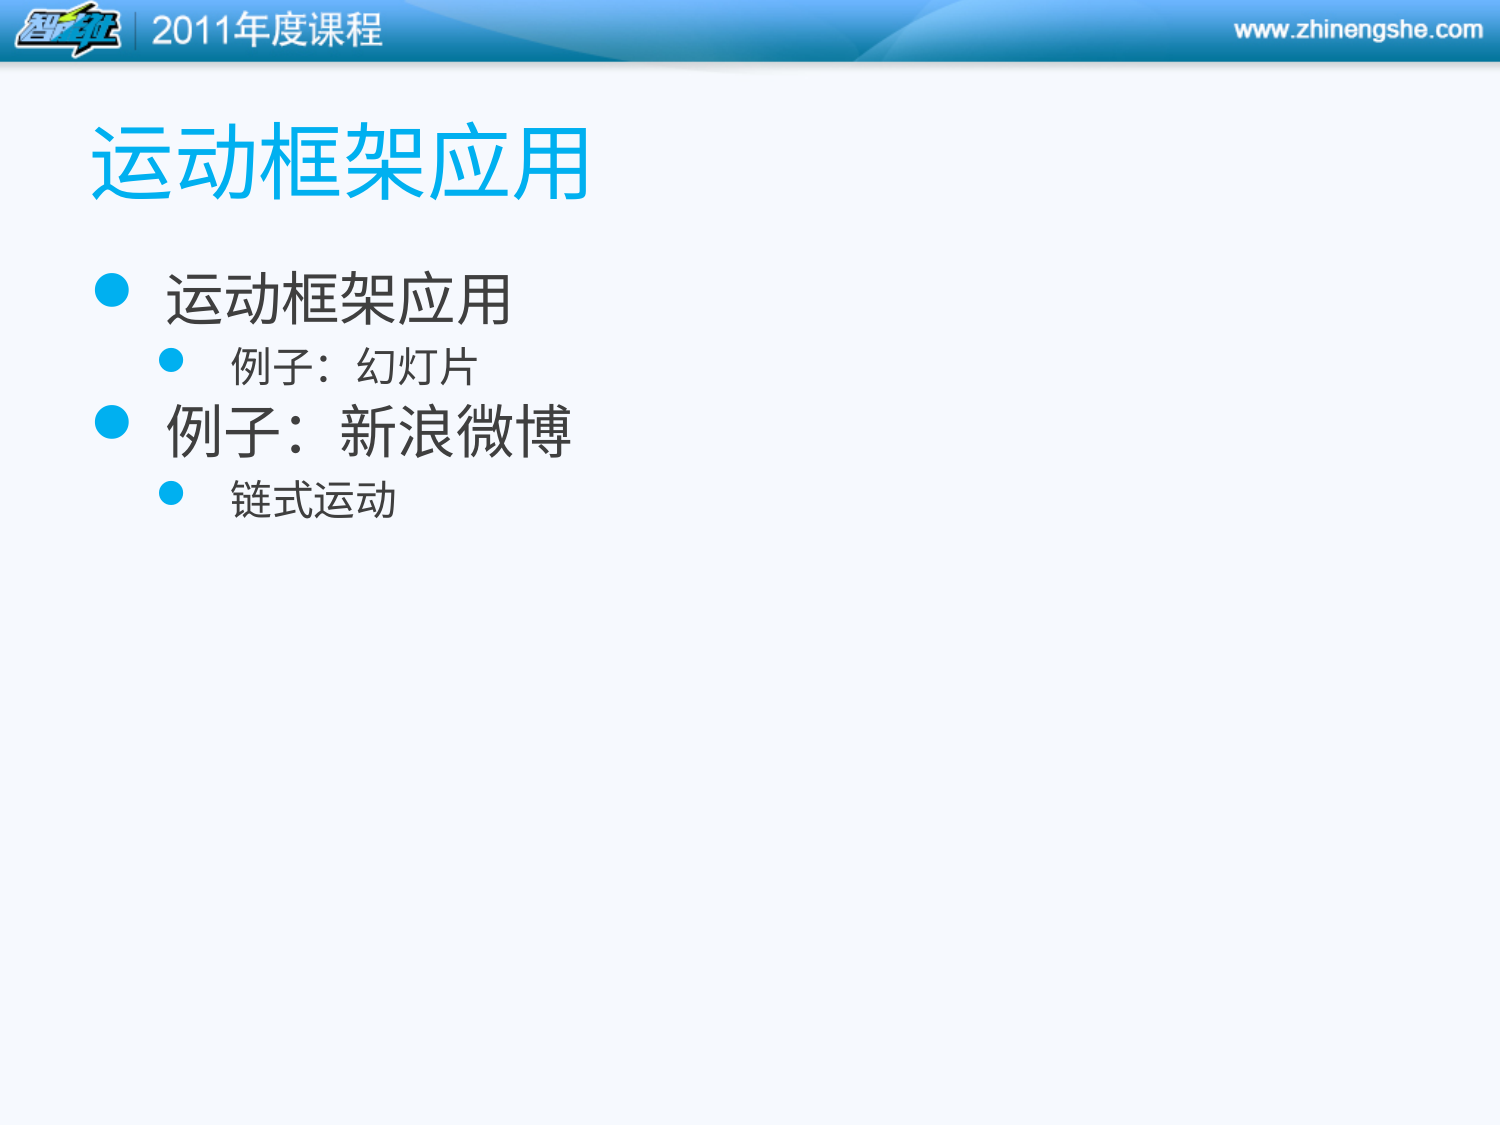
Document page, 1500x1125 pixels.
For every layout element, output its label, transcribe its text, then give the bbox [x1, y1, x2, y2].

picture [0, 0, 1500, 1125]
title 运动框架应用 [75, 101, 1425, 219]
list 运动框架应用 例子：幻灯片 例子：新浪微博 链式运动 [75, 262, 1425, 1125]
